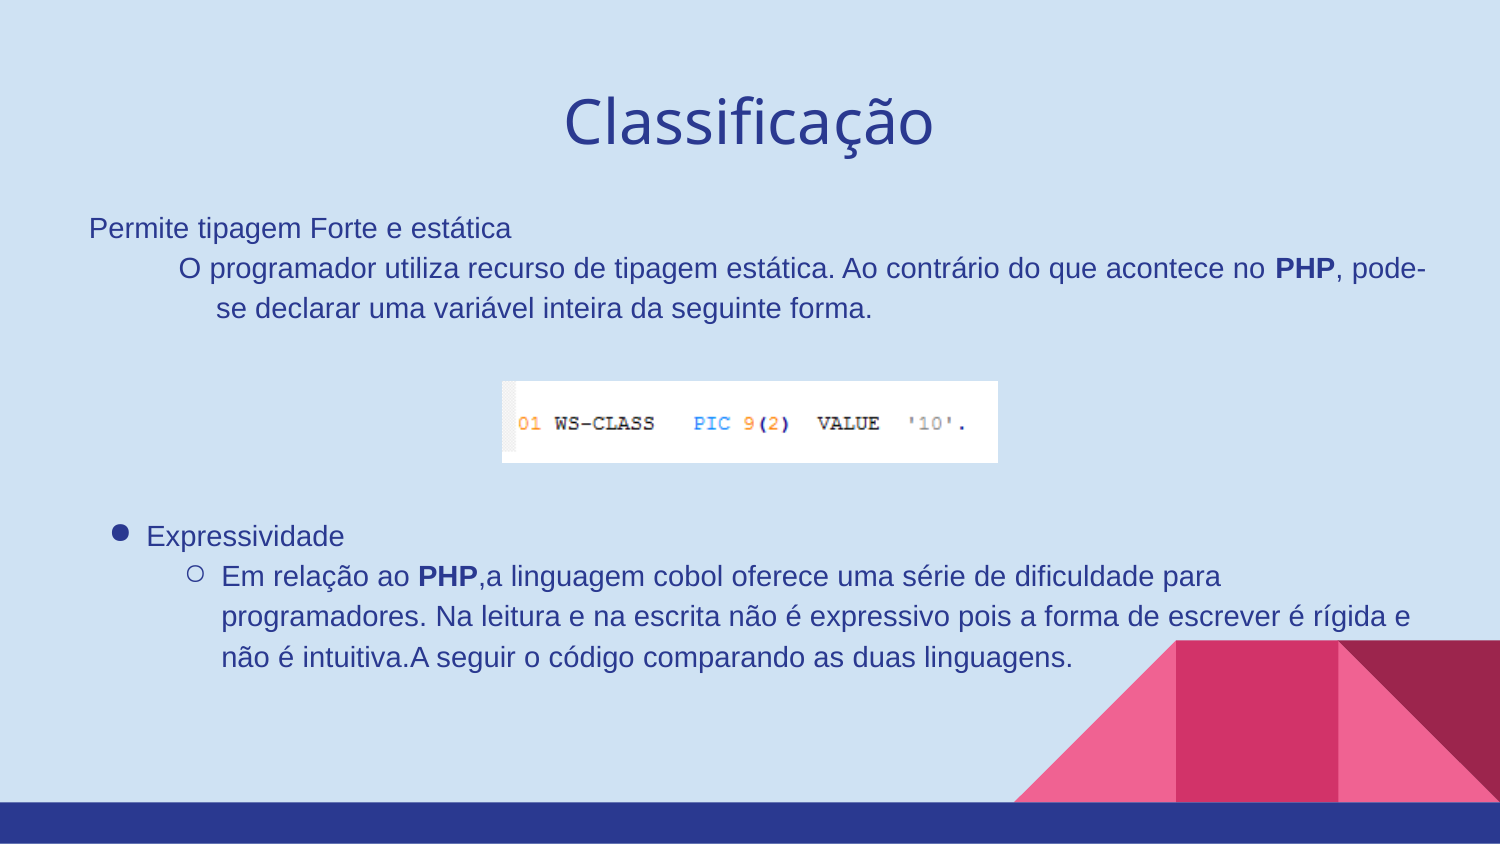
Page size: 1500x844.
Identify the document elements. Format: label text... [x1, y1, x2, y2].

title Classificação [51, 67, 1449, 167]
text_box Expressividade Em relação ao PHP,a linguagem cobol oferece uma série de dificuldade para programadores. Na leitura e na escrita não é expressivo pois a forma de escrever é rígida e não é intuitiva.A seguir o código comparando as duas linguagens. [56, 497, 1444, 668]
picture [502, 380, 998, 463]
list Permite tipagem Forte e estática O programador utiliza recurso de tipagem estática. Ao contrário do que acontece no PHP, pode-se declarar uma variável inteira da seguinte forma. [51, 189, 1449, 347]
